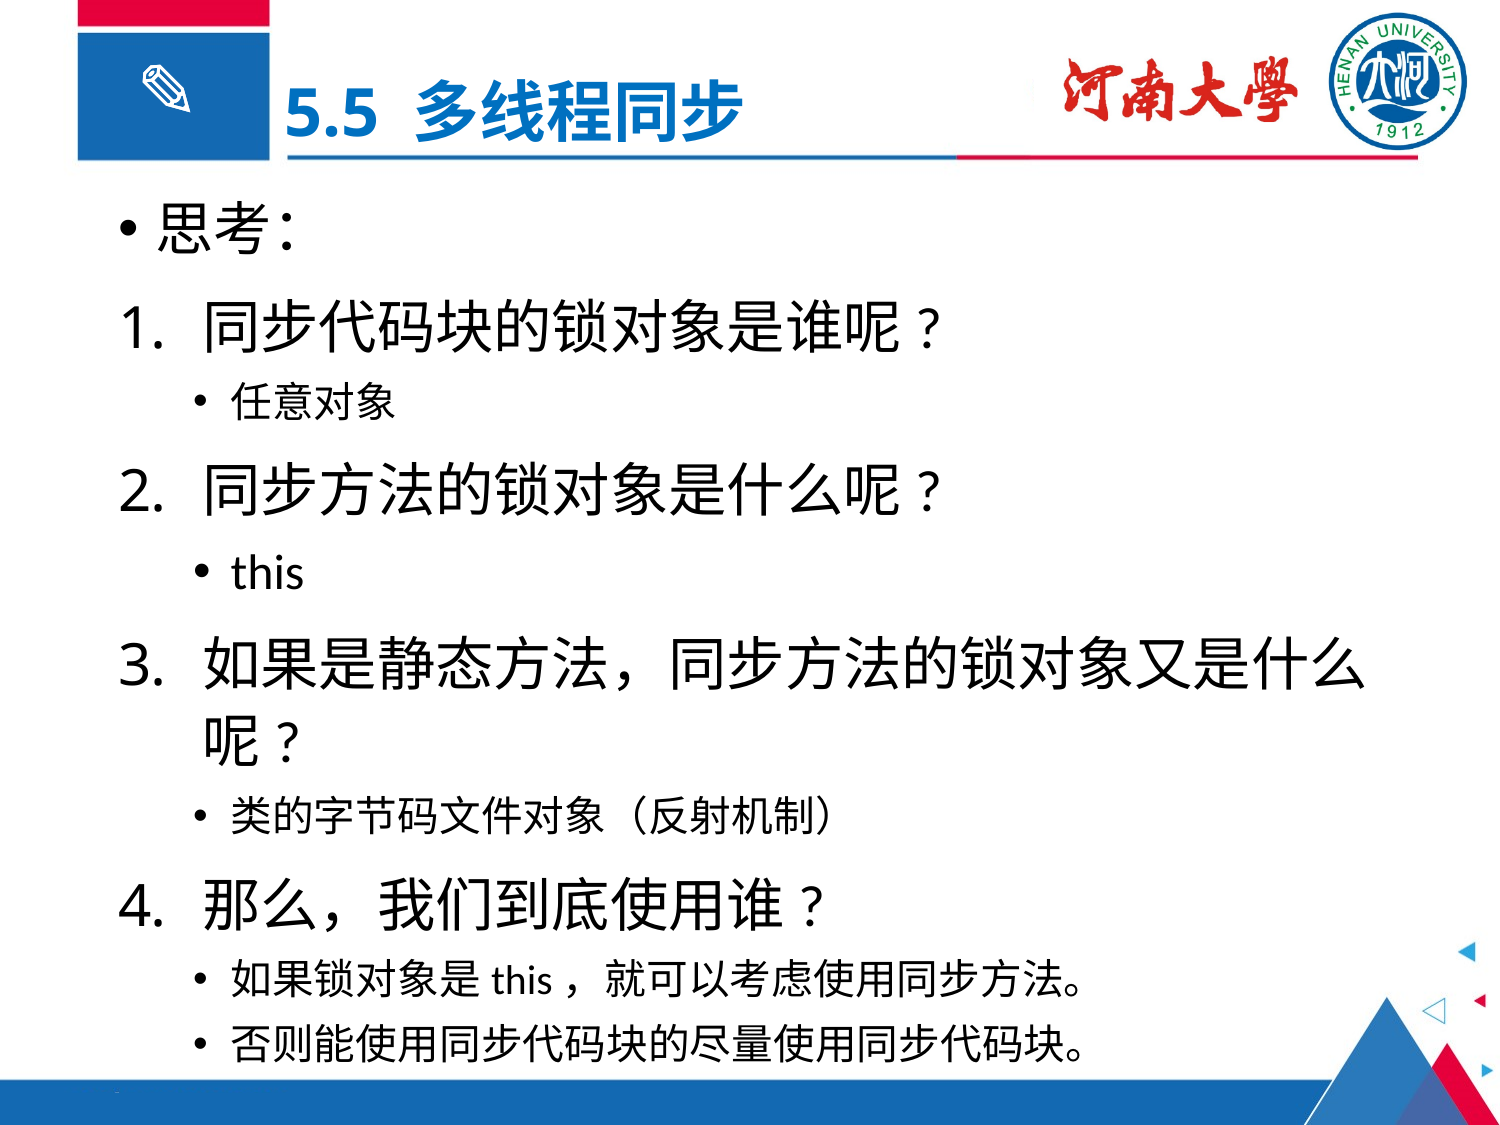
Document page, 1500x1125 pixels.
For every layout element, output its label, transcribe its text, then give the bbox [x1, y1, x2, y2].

picture [0, 0, 1500, 1125]
list 思考： 同步代码块的锁对象是谁呢? 任意对象 同步方法的锁对象是什么呢? this 如果是静态方法，同步方法的锁对象又是什么呢? 类的字节码文件对象（反射机制） 那么，我们到底使用谁? 如果锁对象是this，就可以考虑使用同步方法。 否则能使用同步代码块的尽量使用同步代码块。 [103, 177, 1397, 1125]
text_box 5.5 多线程同步 [269, 63, 1040, 156]
